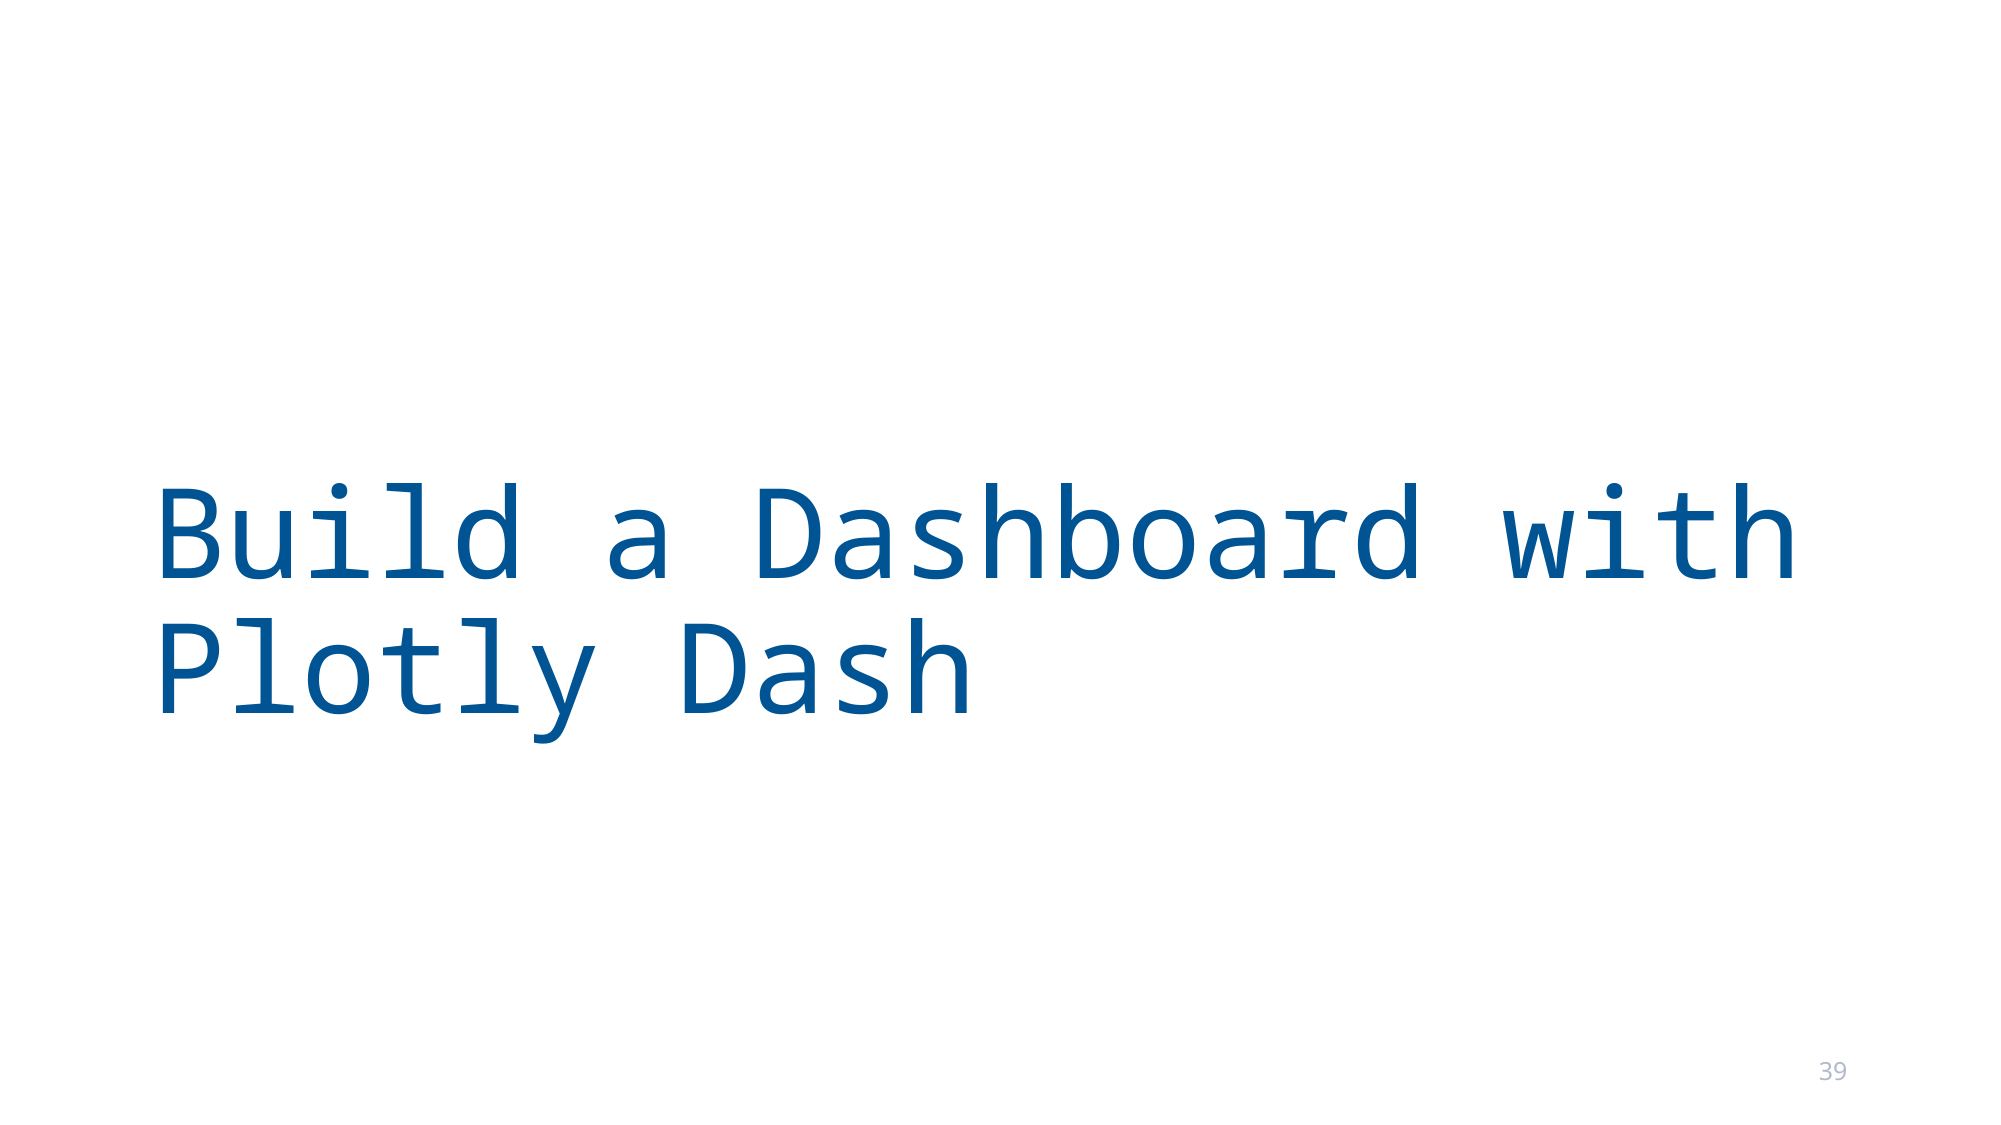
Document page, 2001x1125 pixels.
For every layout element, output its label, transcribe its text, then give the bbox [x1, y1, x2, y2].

slide_number 39 [1412, 1042, 1863, 1103]
title Build a Dashboard with Plotly Dash [136, 280, 1862, 749]
